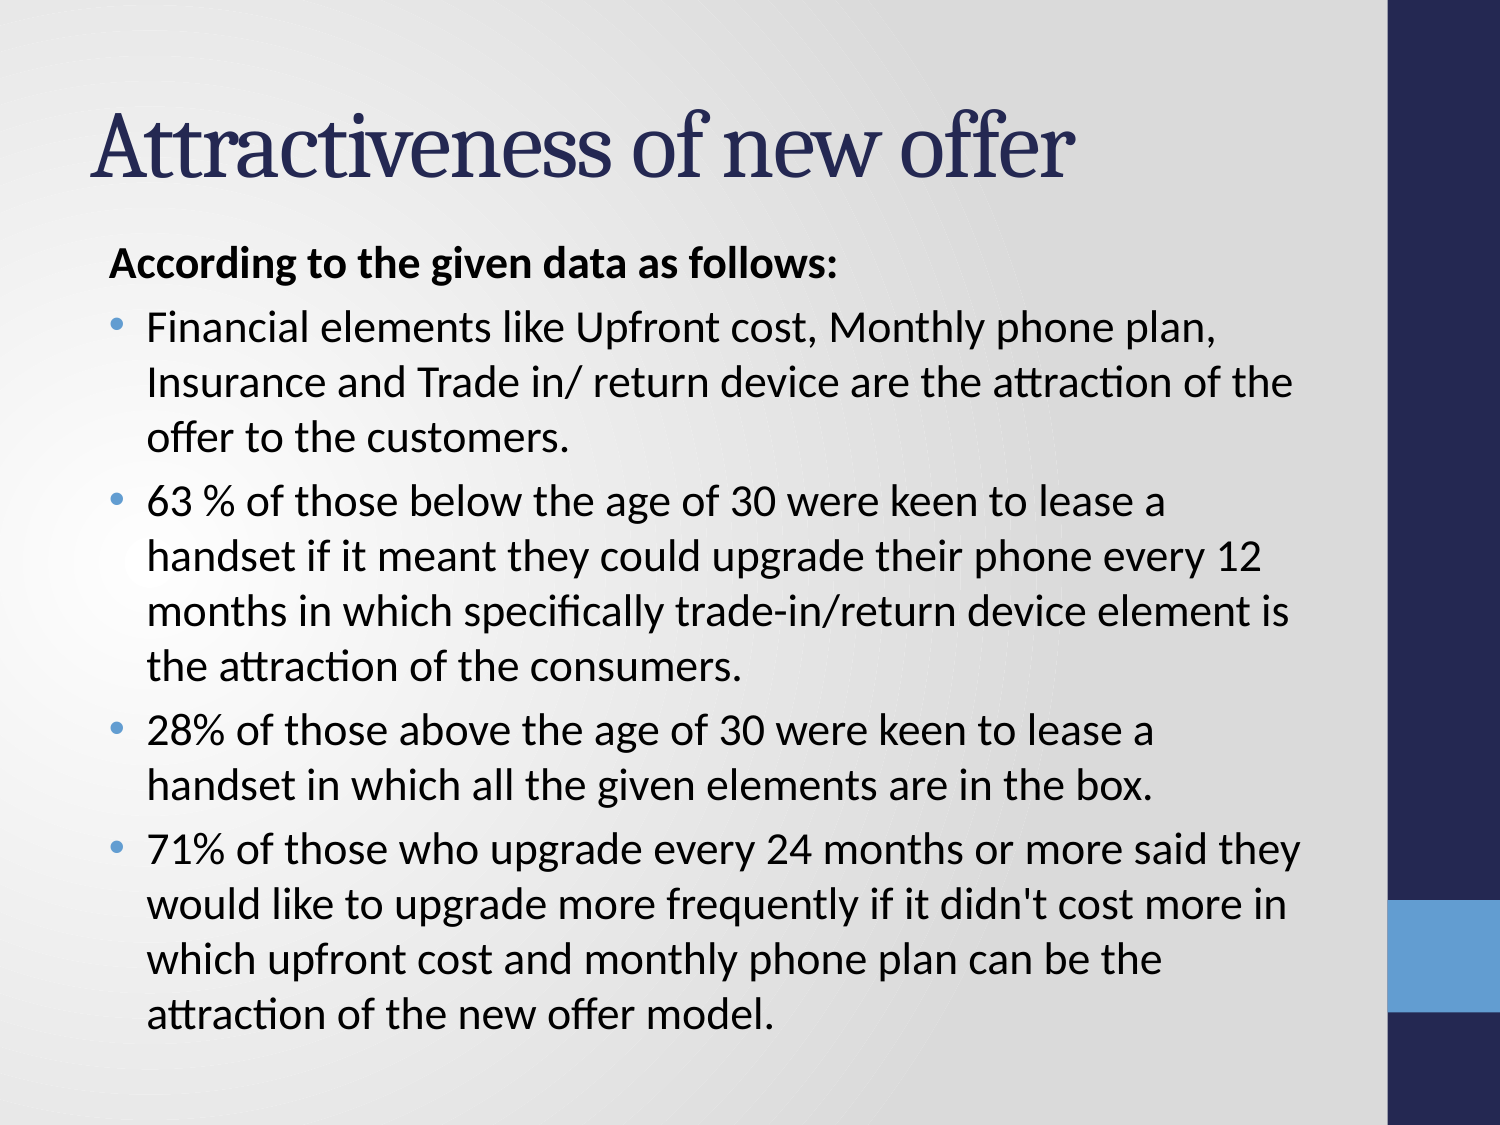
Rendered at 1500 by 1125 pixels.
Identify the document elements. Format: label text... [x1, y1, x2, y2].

list According to the given data as follows: Financial elements like Upfront cost, Monthly phone plan, Insurance and Trade in/ return device are the attraction of the offer to the customers. 63 % of those below the age of 30 were keen to lease a handset if it meant they could upgrade their phone every 12 months in which specifically trade-in/return device element is the attraction of the consumers. 28% of those above the age of 30 were keen to lease a handset in which all the given elements are in the box. 71% of those who upgrade every 24 months or more said they would like to upgrade more frequently if it didn't cost more in which upfront cost and monthly phone plan can be the attraction of the new offer model. [75, 224, 1325, 1075]
title Attractiveness of new offer [75, 45, 1325, 224]
